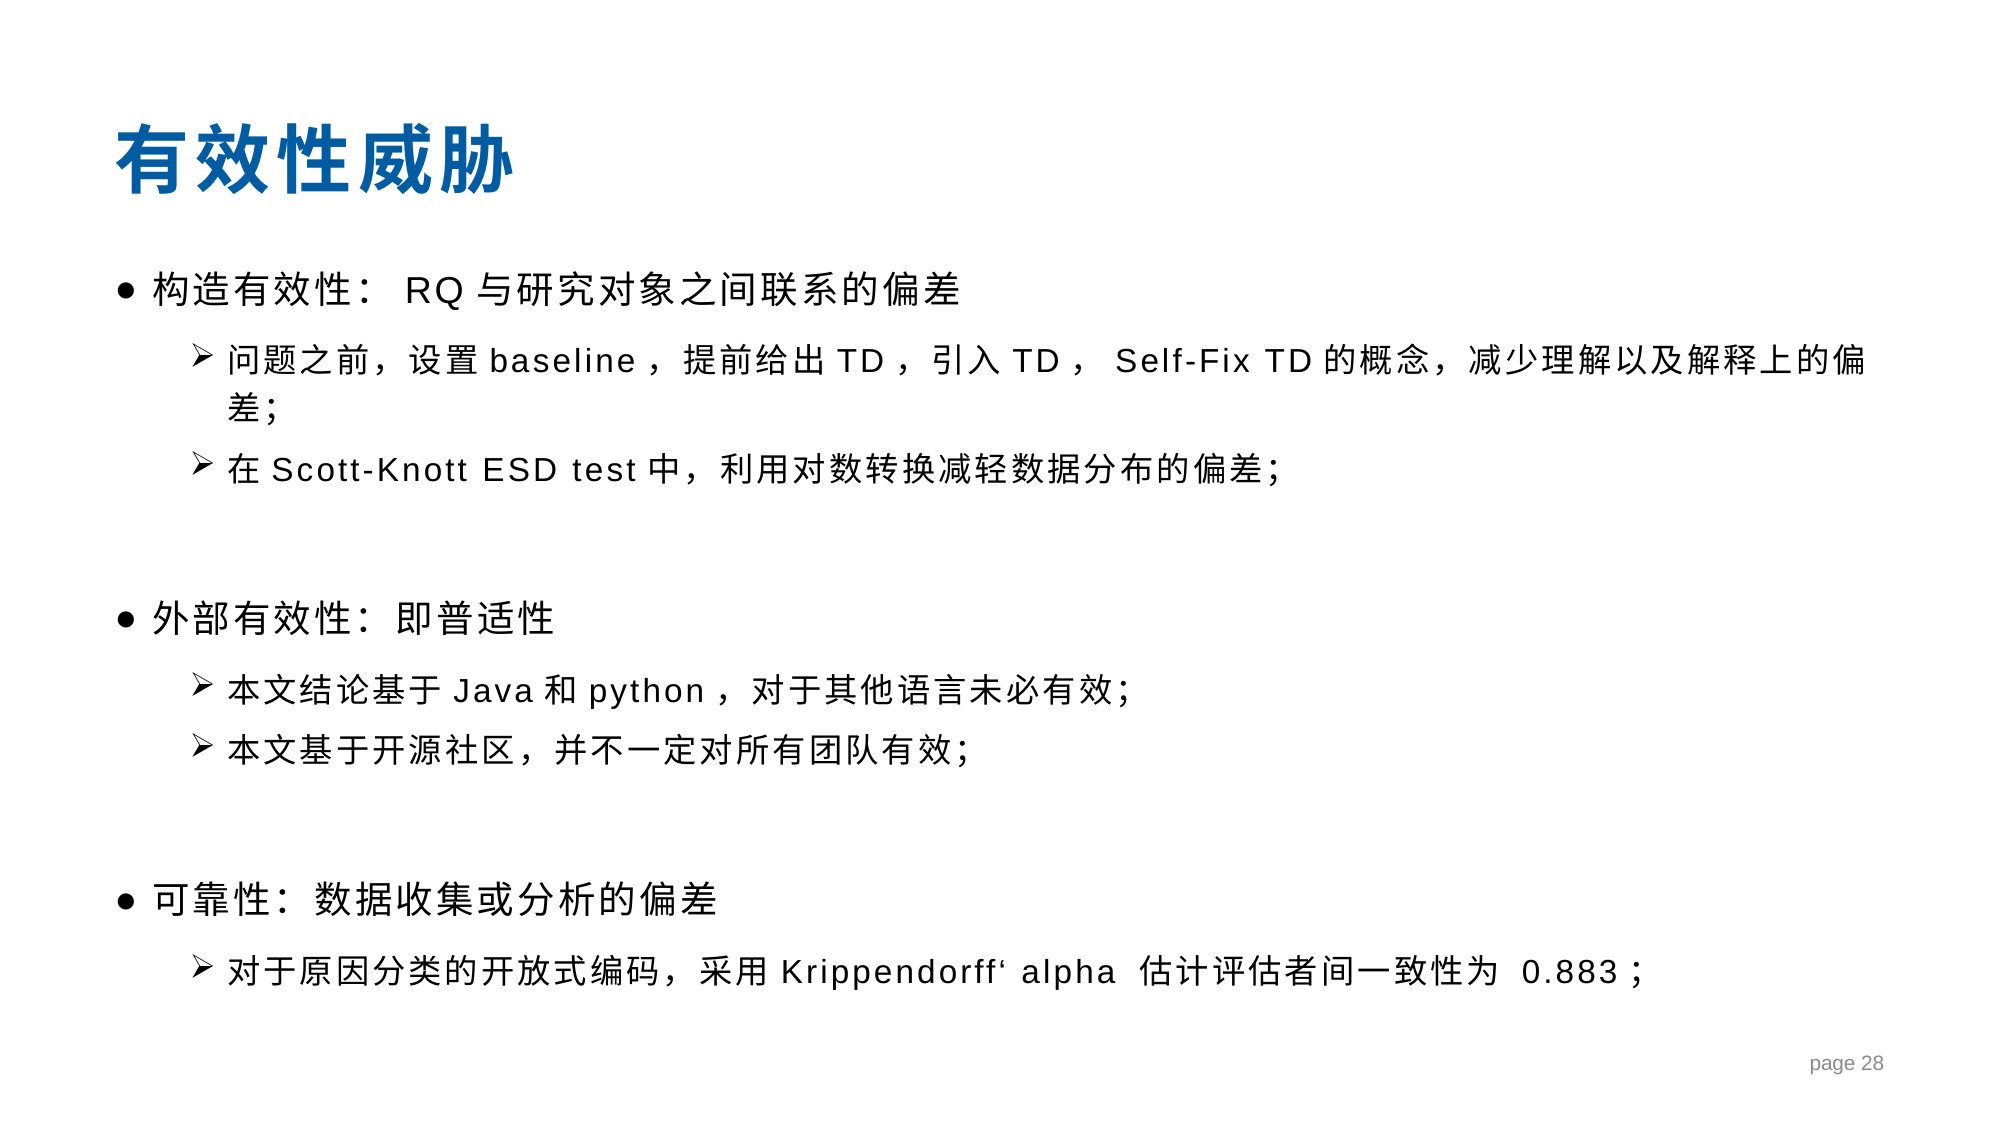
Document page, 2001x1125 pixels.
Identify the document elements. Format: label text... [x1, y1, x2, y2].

title 有效性威胁 [99, 99, 1900, 216]
slide_number page [1456, 1035, 1900, 1088]
list 构造有效性：RQ与研究对象之间联系的偏差 问题之前，设置baseline，提前给出TD，引入TD，Self-Fix TD的概念，减少理解以及解释上的偏差； 在Scott-Knott ESD test中，利用对数转换减轻数据分布的偏差； 外部有效性：即普适性 本文结论基于Java和python，对于其他语言未必有效； 本文基于开源社区，并不一定对所有团队有效； 可靠性：数据收集或分析的偏差 对于原因分类的开放式编码，采用Krippendorff‘ alpha 估计评估者间一致性为 0.883； [99, 244, 1900, 1026]
